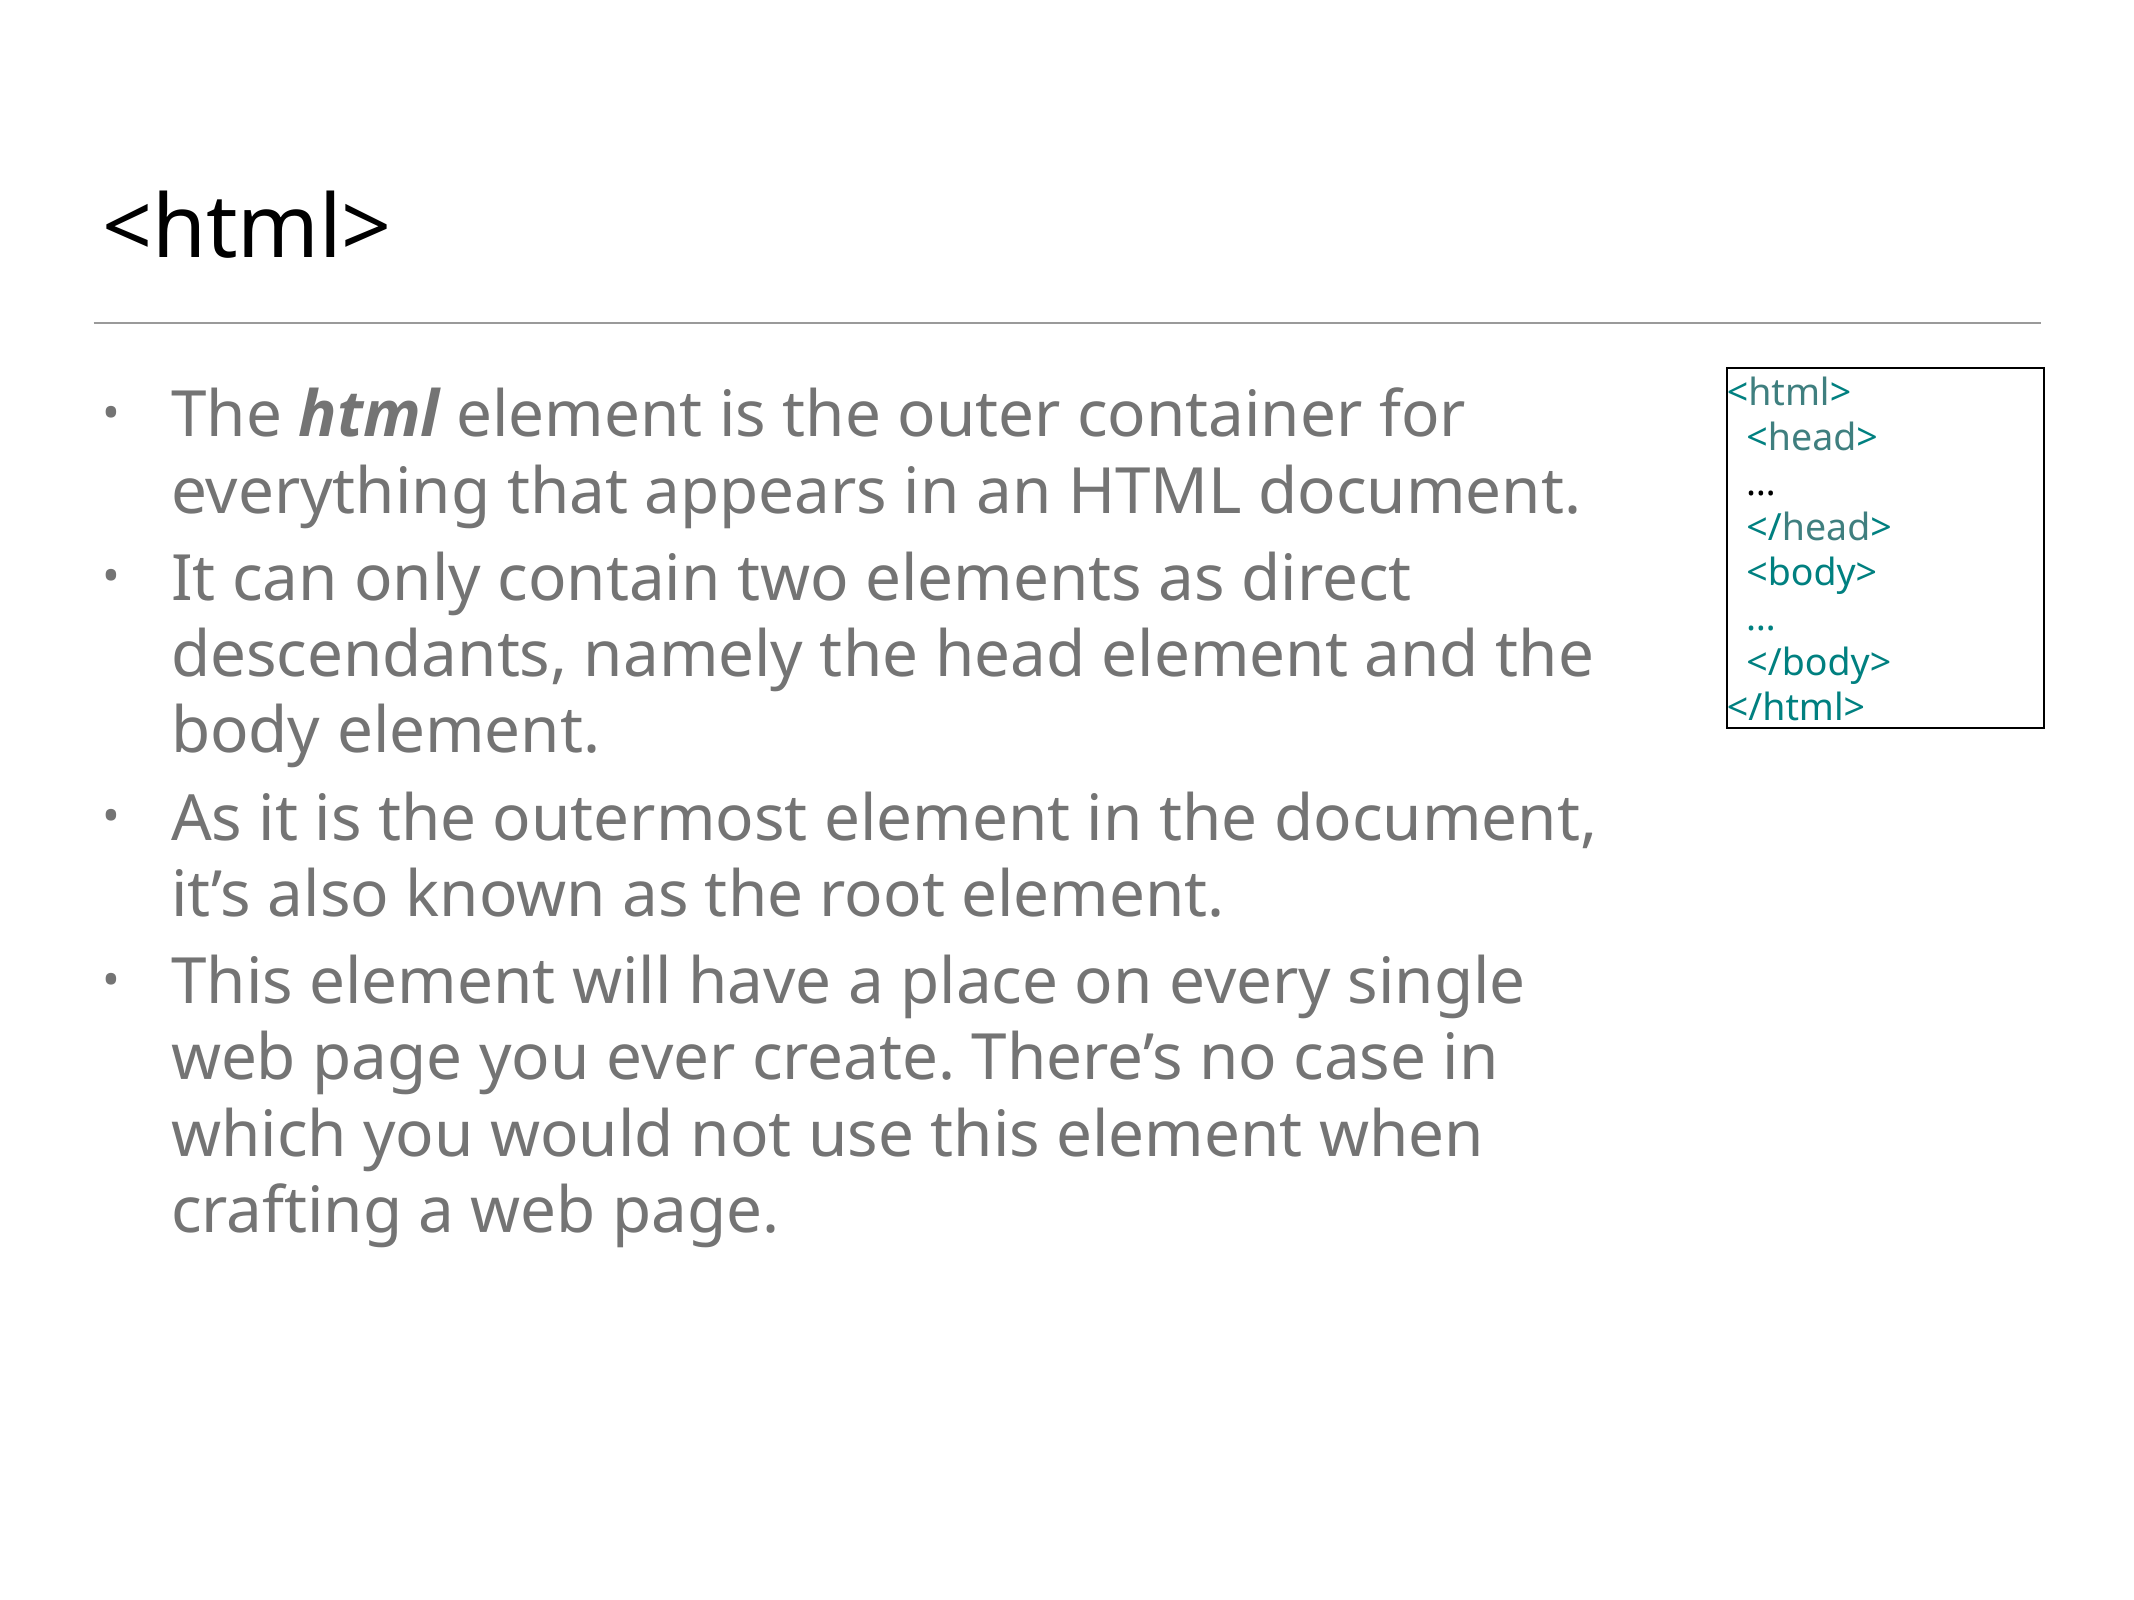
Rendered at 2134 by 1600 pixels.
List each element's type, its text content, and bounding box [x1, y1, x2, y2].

list The html element is the outer container for everything that appears in an HTML document. It can only contain two elements as direct descendants, namely the head element and the body element. As it is the outermost element in the document, it’s also known as the root element. This element will have a place on every single web page you ever create. There’s no case in which you would not use this element when crafting a web page. [93, 364, 1675, 1274]
title <html> [93, 53, 2041, 284]
text_box <html> <head> … </head> <body> … </body> </html> [1726, 368, 2045, 729]
